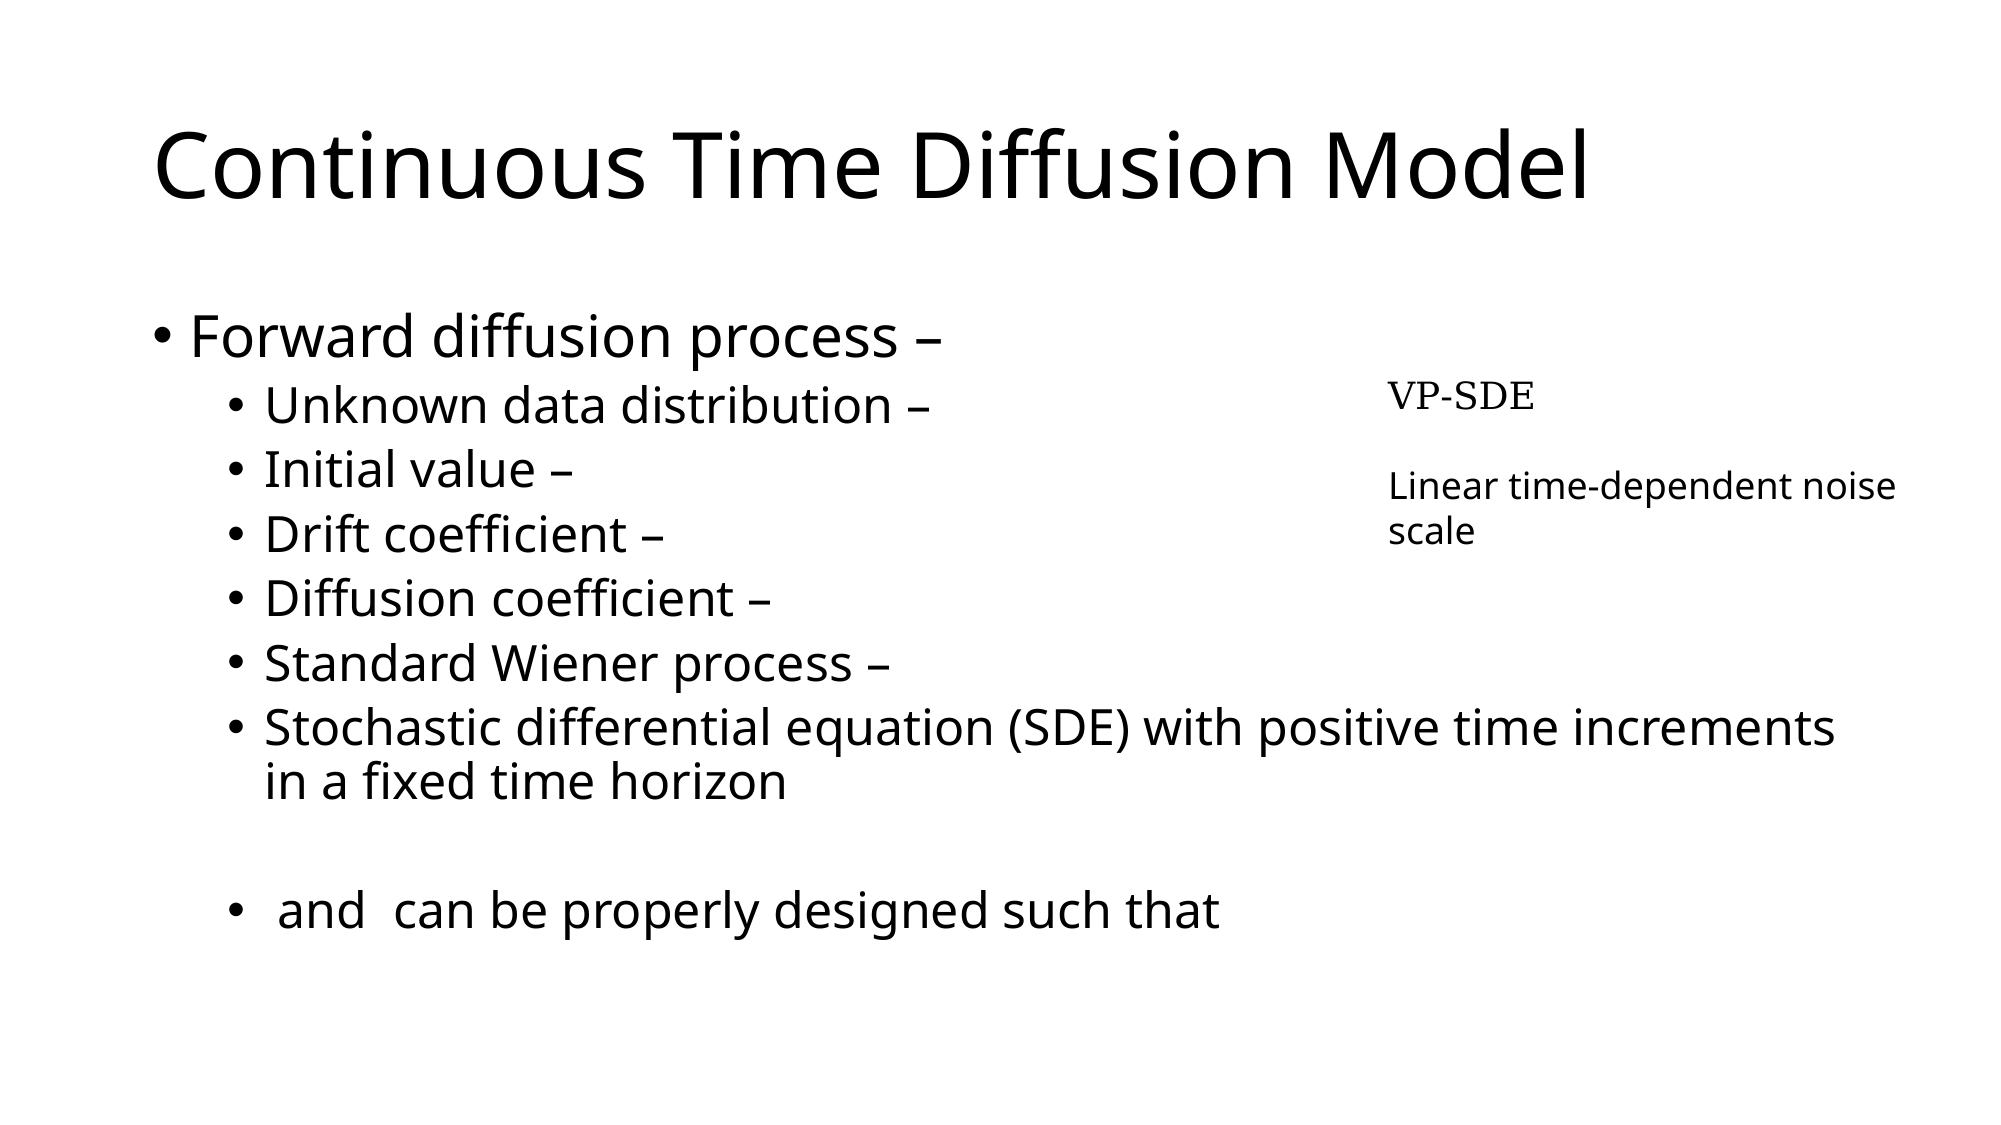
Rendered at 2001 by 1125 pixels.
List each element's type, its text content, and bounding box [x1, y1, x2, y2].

title Continuous Time Diffusion Model [137, 59, 1863, 278]
